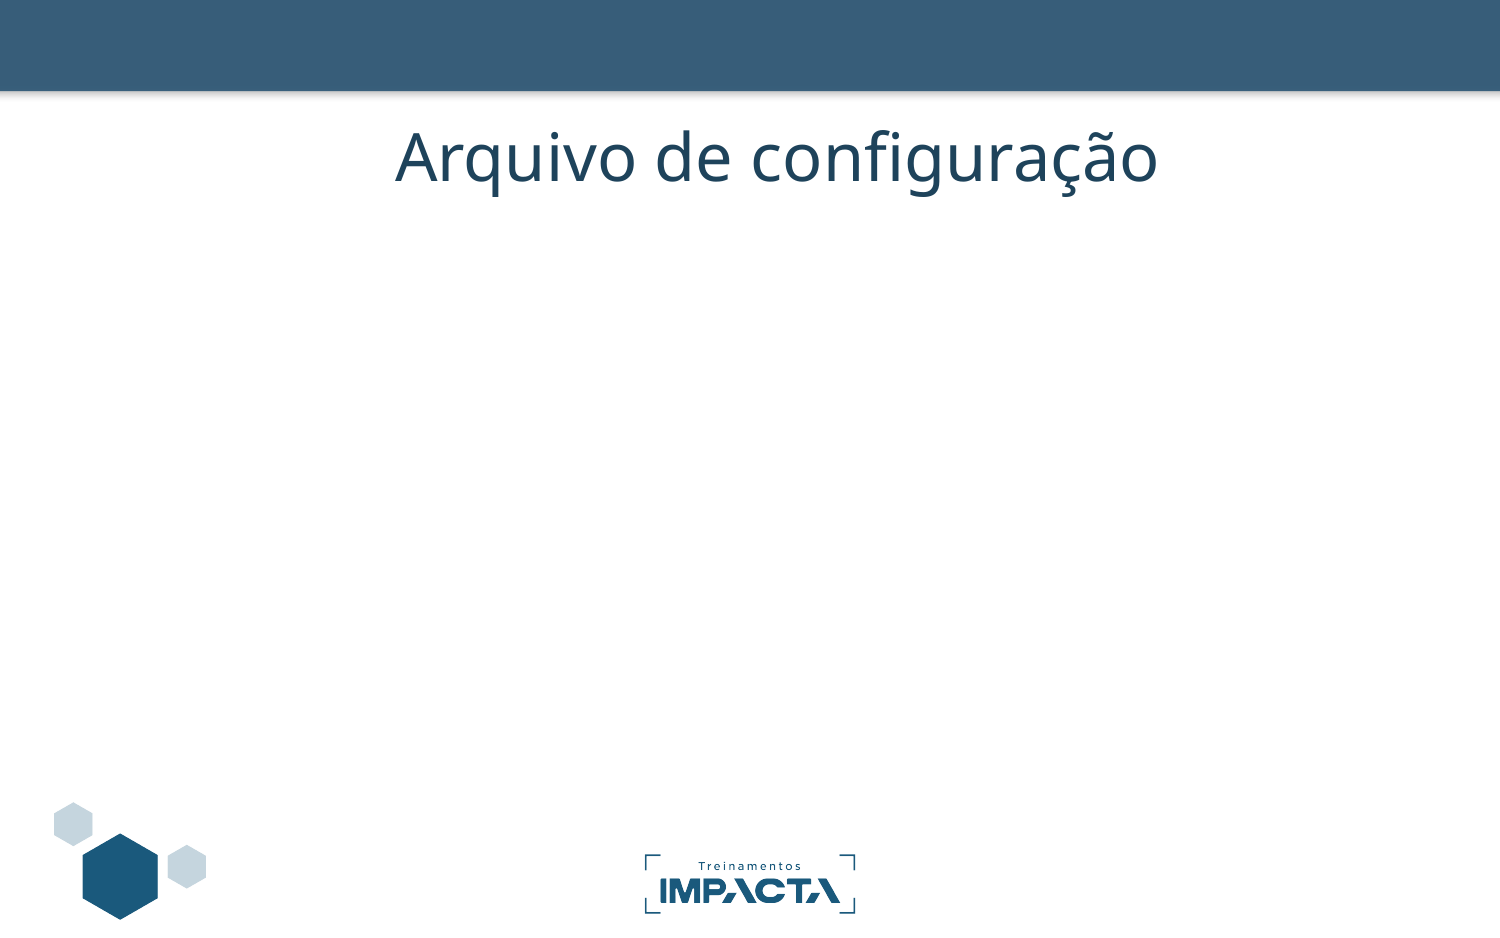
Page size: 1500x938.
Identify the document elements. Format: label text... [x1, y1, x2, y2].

picture [54, 802, 206, 921]
text_box Arquivo de configuração [124, 106, 1357, 202]
text_box [0, 0, 1500, 92]
picture [633, 847, 867, 921]
